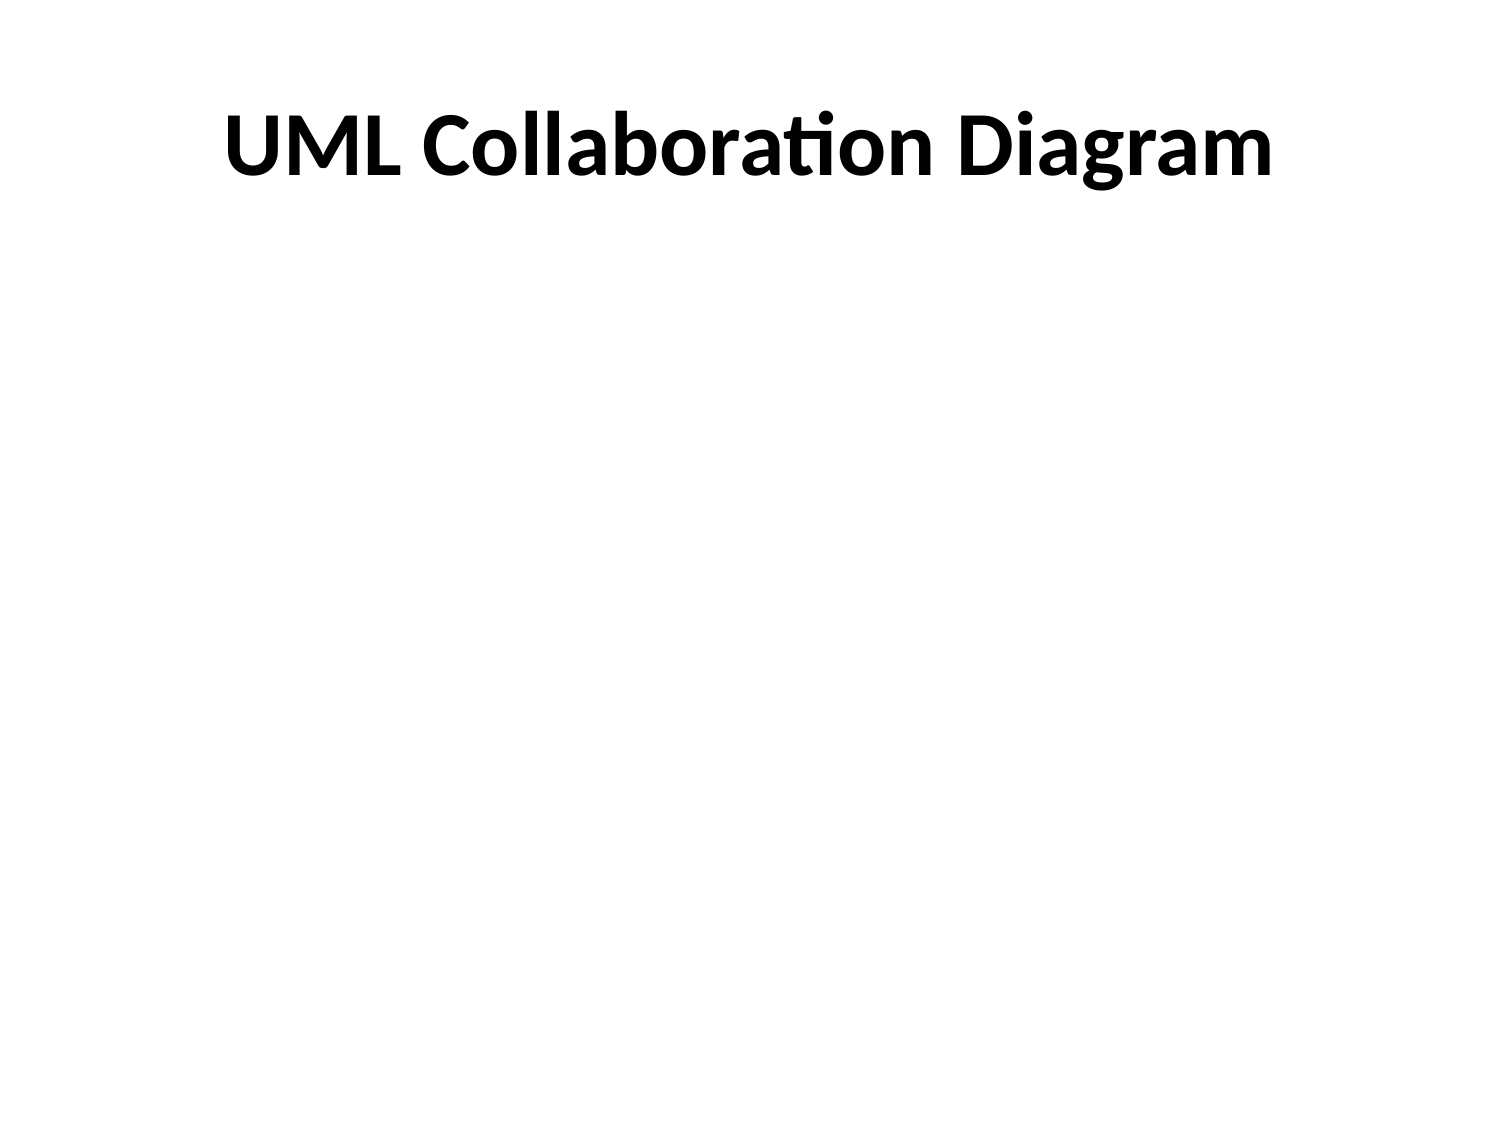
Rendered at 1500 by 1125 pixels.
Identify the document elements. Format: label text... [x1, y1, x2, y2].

title UML Collaboration Diagram [75, 45, 1425, 233]
